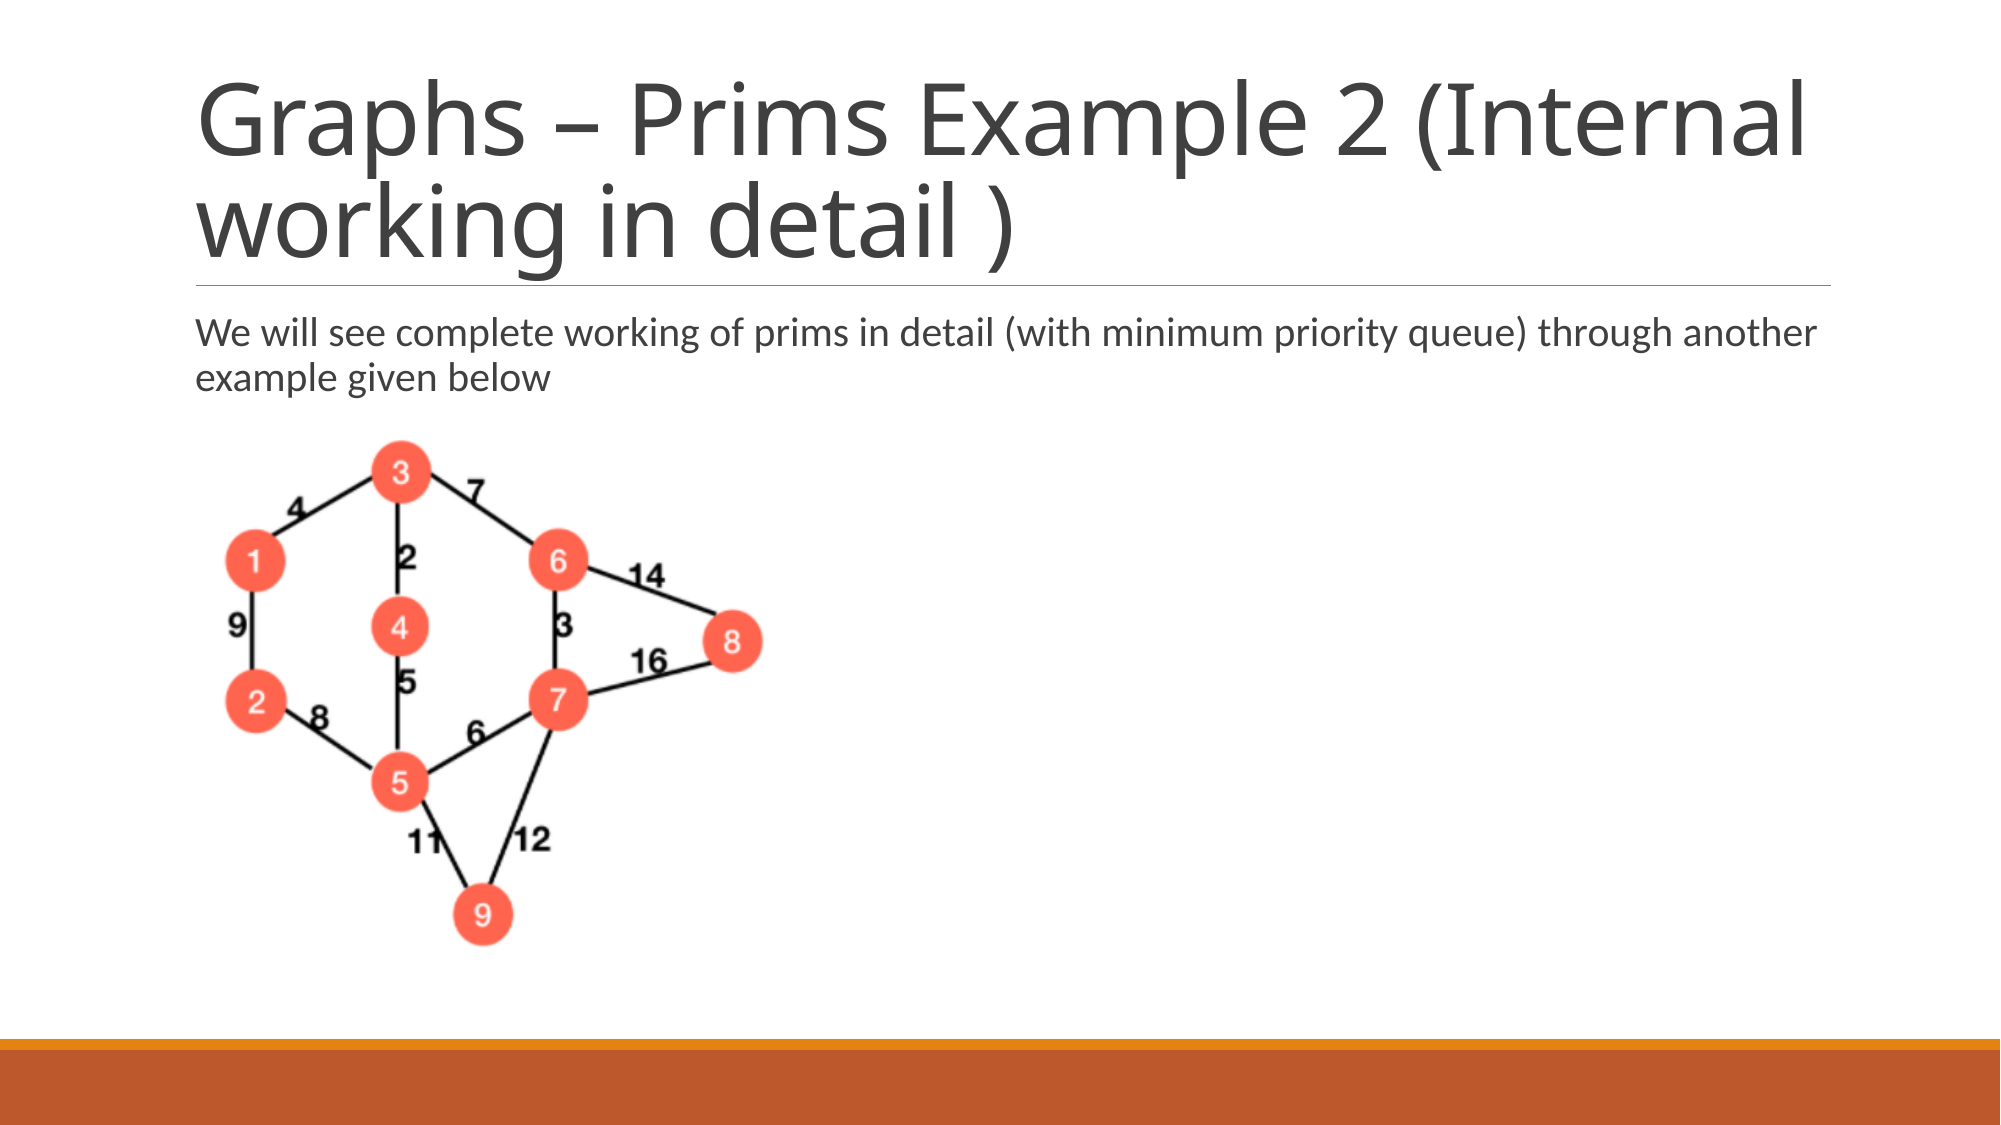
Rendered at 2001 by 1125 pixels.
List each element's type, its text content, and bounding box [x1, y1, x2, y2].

list We will see complete working of prims in detail (with minimum priority queue) through another example given below [180, 302, 1830, 963]
picture [197, 427, 792, 964]
title Graphs – Prims Example 2 (Internal working in detail ) [180, 47, 1830, 285]
